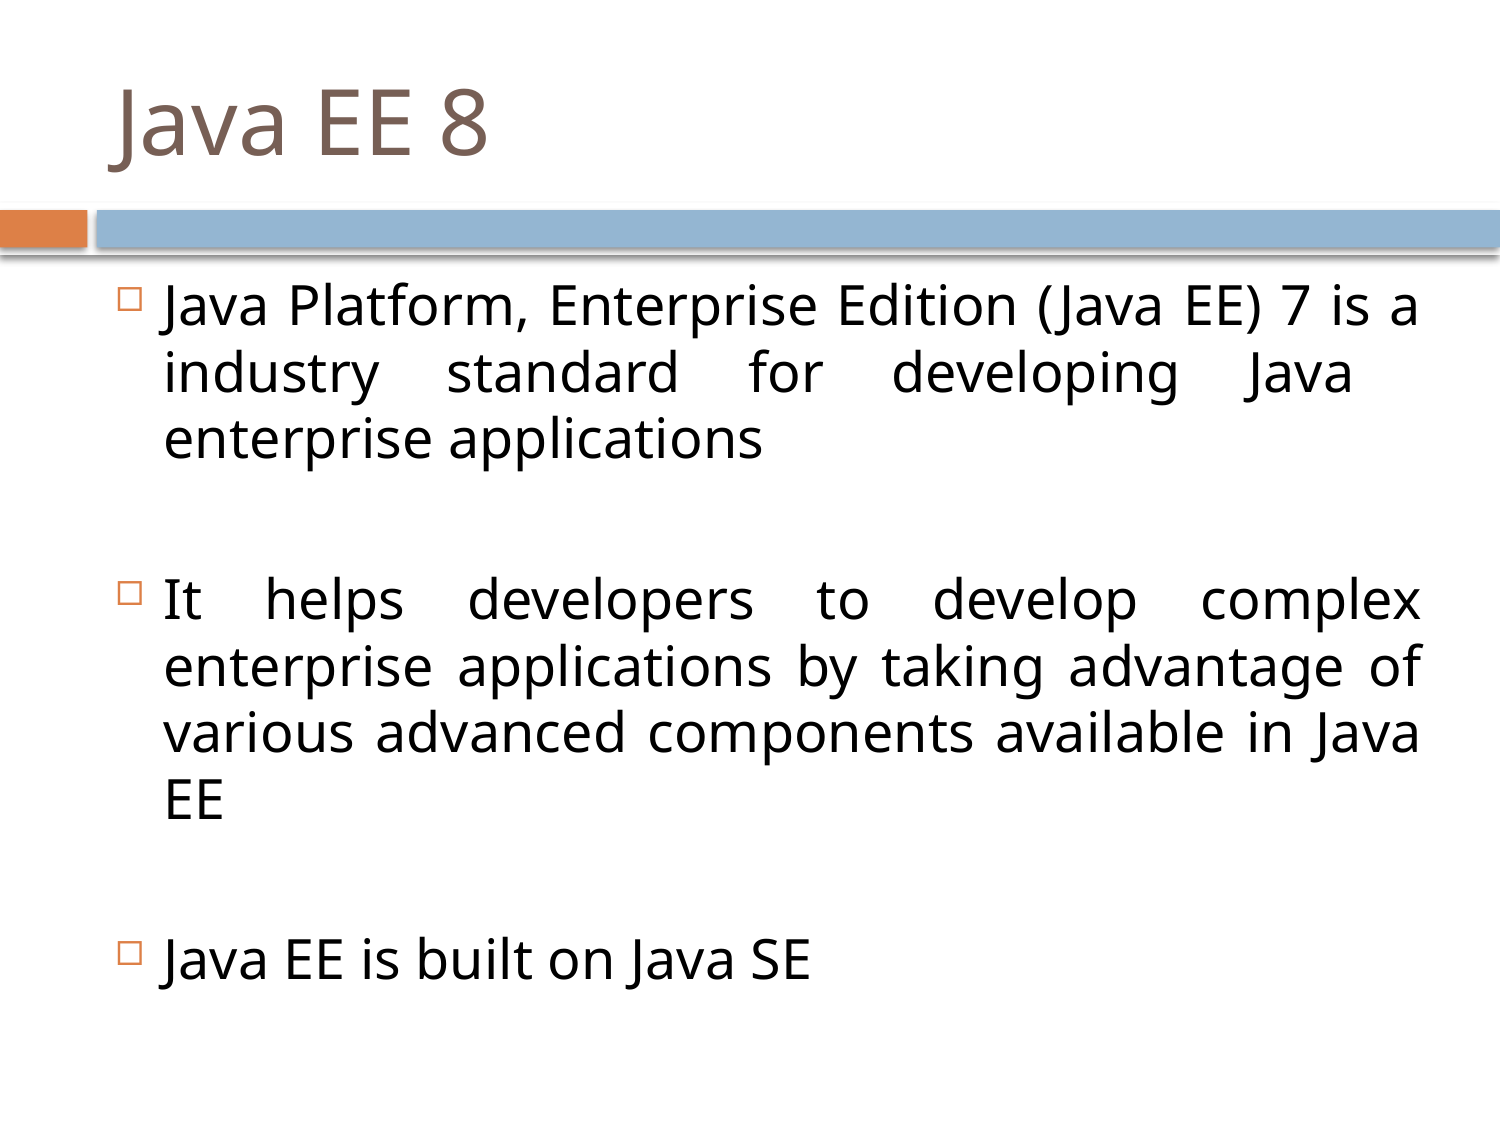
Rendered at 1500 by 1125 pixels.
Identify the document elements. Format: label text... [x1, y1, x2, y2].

list Java Platform, Enterprise Edition (Java EE) 7 is a industry standard for developing Java enterprise applications It helps developers to develop complex enterprise applications by taking advantage of various advanced components available in Java EE Java EE is built on Java SE [100, 262, 1438, 1000]
title Java EE 8 [100, 37, 1438, 200]
